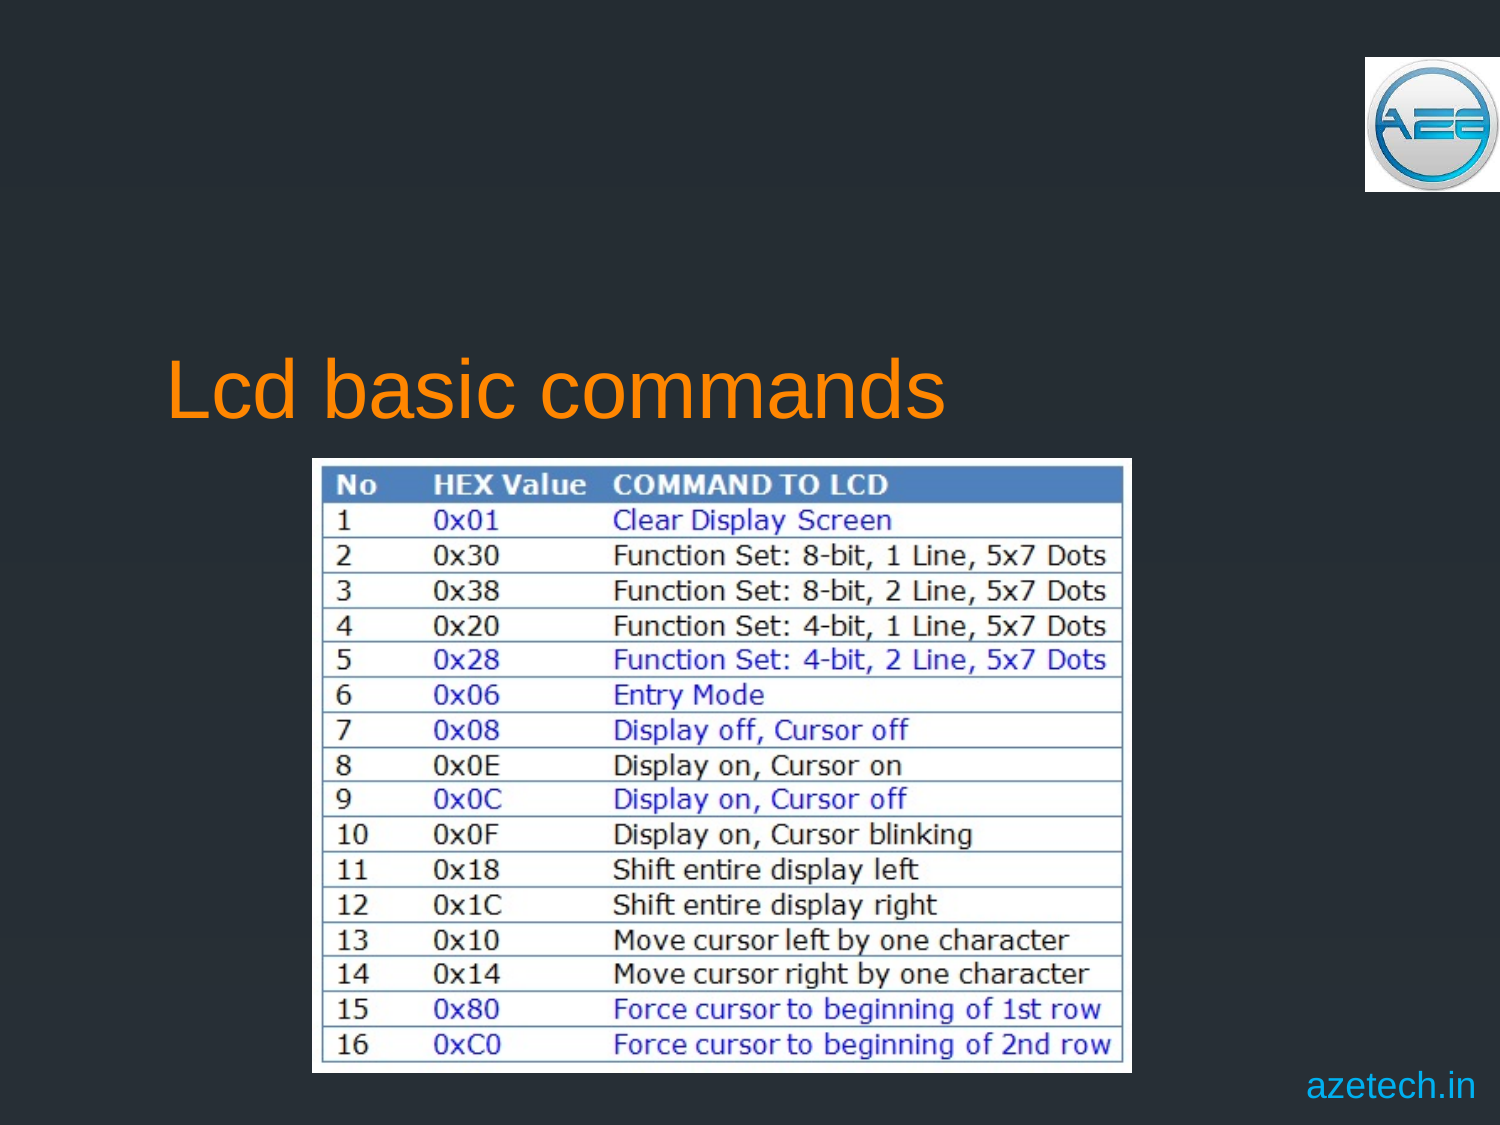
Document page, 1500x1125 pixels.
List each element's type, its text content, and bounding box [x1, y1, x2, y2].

picture [1364, 56, 1500, 193]
title Lcd basic commands [150, 253, 1350, 443]
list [311, 458, 1132, 1074]
text_box azetech.in [1291, 1053, 1492, 1114]
